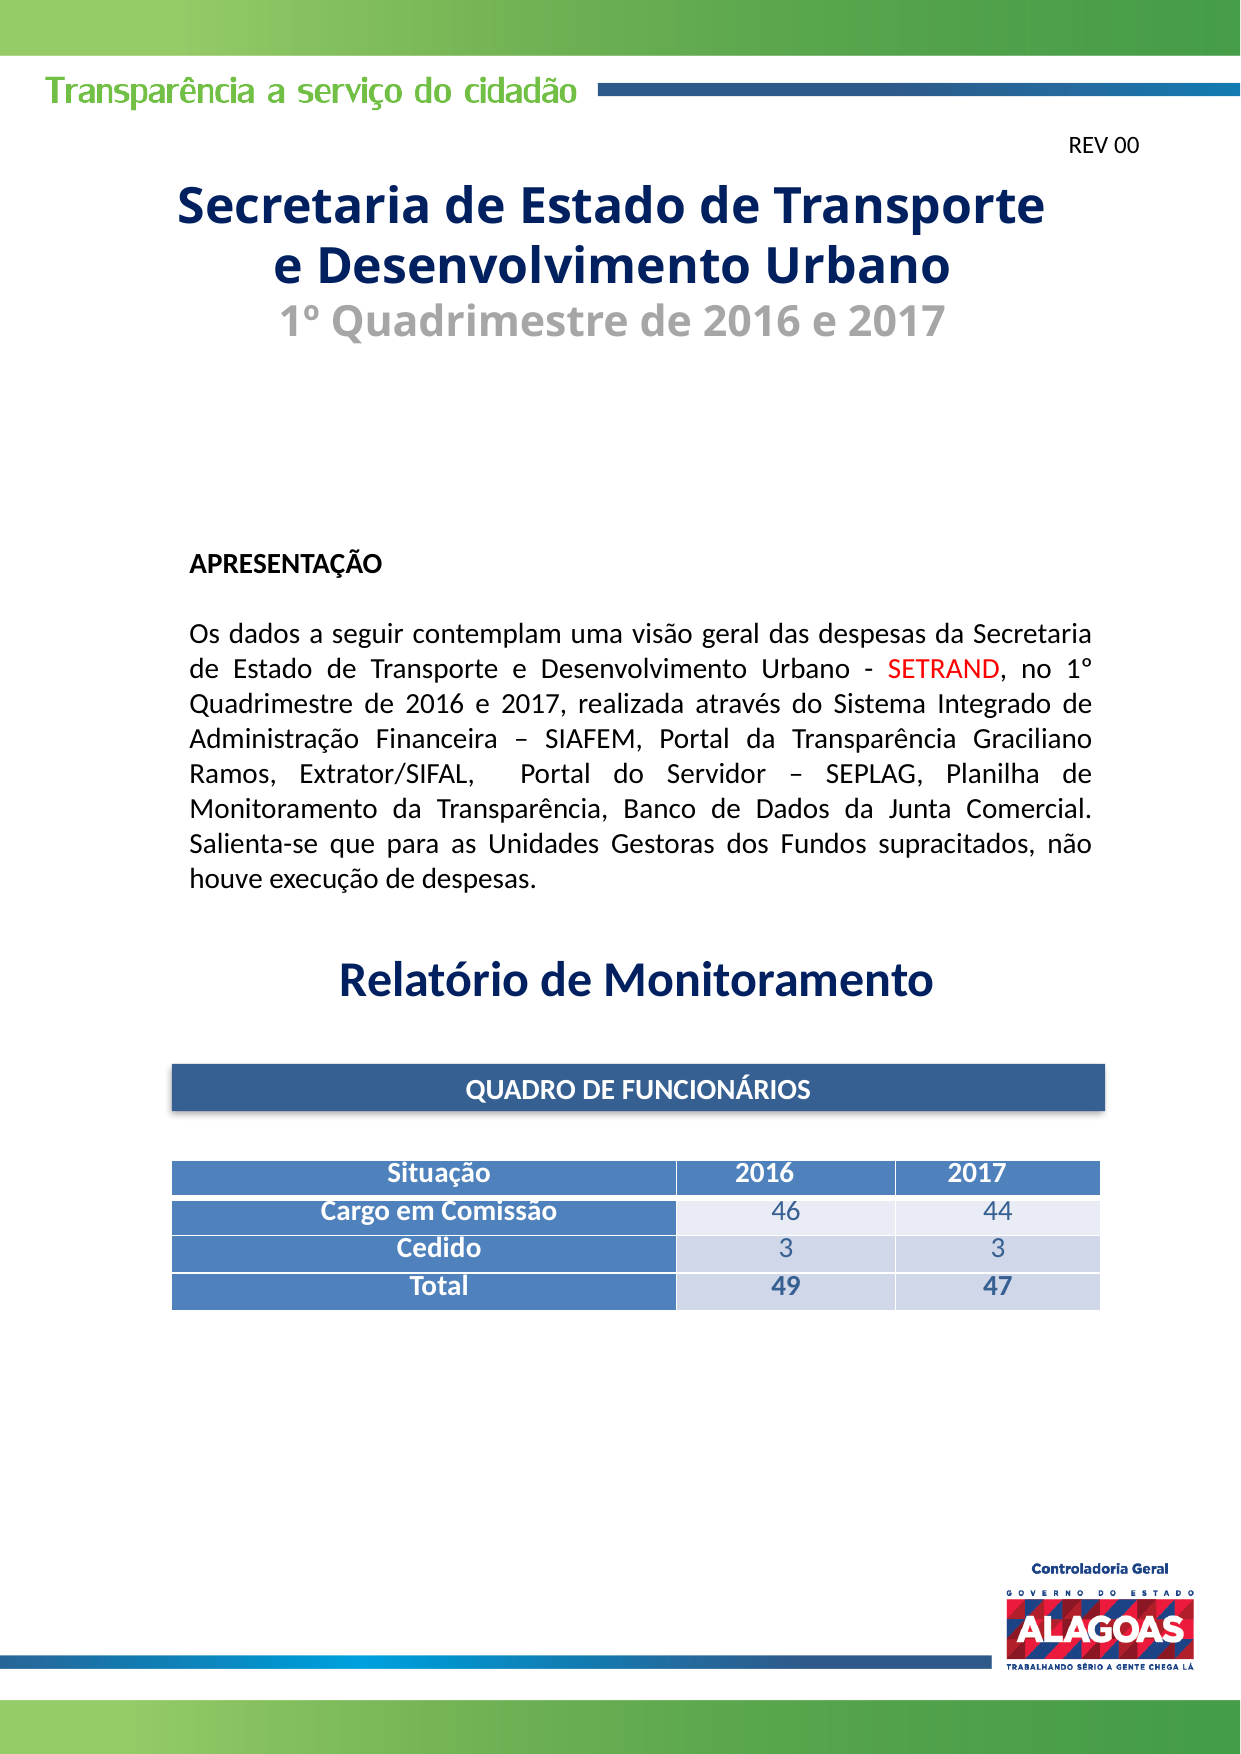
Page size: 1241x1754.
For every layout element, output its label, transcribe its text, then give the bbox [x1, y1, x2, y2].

text_box QUADRO DE FUNCIONÁRIOS [170, 1062, 1107, 1113]
text_box Secretaria de Estado de Transporte e Desenvolvimento Urbano 1º Quadrimestre de 2016 e 2017 [144, 166, 1081, 405]
table_cell 44 [896, 1201, 1100, 1235]
table_cell Total [172, 1274, 676, 1310]
table_header 2016 [677, 1161, 895, 1195]
text_box REV 00 [1053, 121, 1155, 166]
table_cell Cargo em Comissão [172, 1201, 676, 1235]
table_header 2017 [896, 1161, 1100, 1195]
table_cell 3 [677, 1236, 895, 1272]
picture [0, 0, 1241, 1754]
table_cell Cedido [172, 1236, 676, 1272]
table_cell 49 [677, 1274, 895, 1310]
table_cell 46 [677, 1201, 895, 1235]
text_box APRESENTAÇÃO Os dados a seguir contemplam uma visão geral das despesas da Secretaria de Estado de Transporte e Desenvolvimento Urbano - SETRAND, no 1º Quadrimestre de 2016 e 2017, realizada através do Sistema Integrado de Administração Financeira – SIAFEM, Portal da Transparência Graciliano Ramos, Extrator/SIFAL, Portal do Servidor – SEPLAG, Planilha de Monitoramento da Transparência, Banco de Dados da Junta Comercial. Salienta-se que para as Unidades Gestoras dos Fundos supracitados, não houve execução de despesas. [174, 537, 1108, 902]
table_header Situação [172, 1161, 676, 1195]
table_cell 47 [896, 1274, 1100, 1310]
table_cell 3 [896, 1236, 1100, 1272]
text_box Relatório de Monitoramento [291, 912, 984, 1042]
